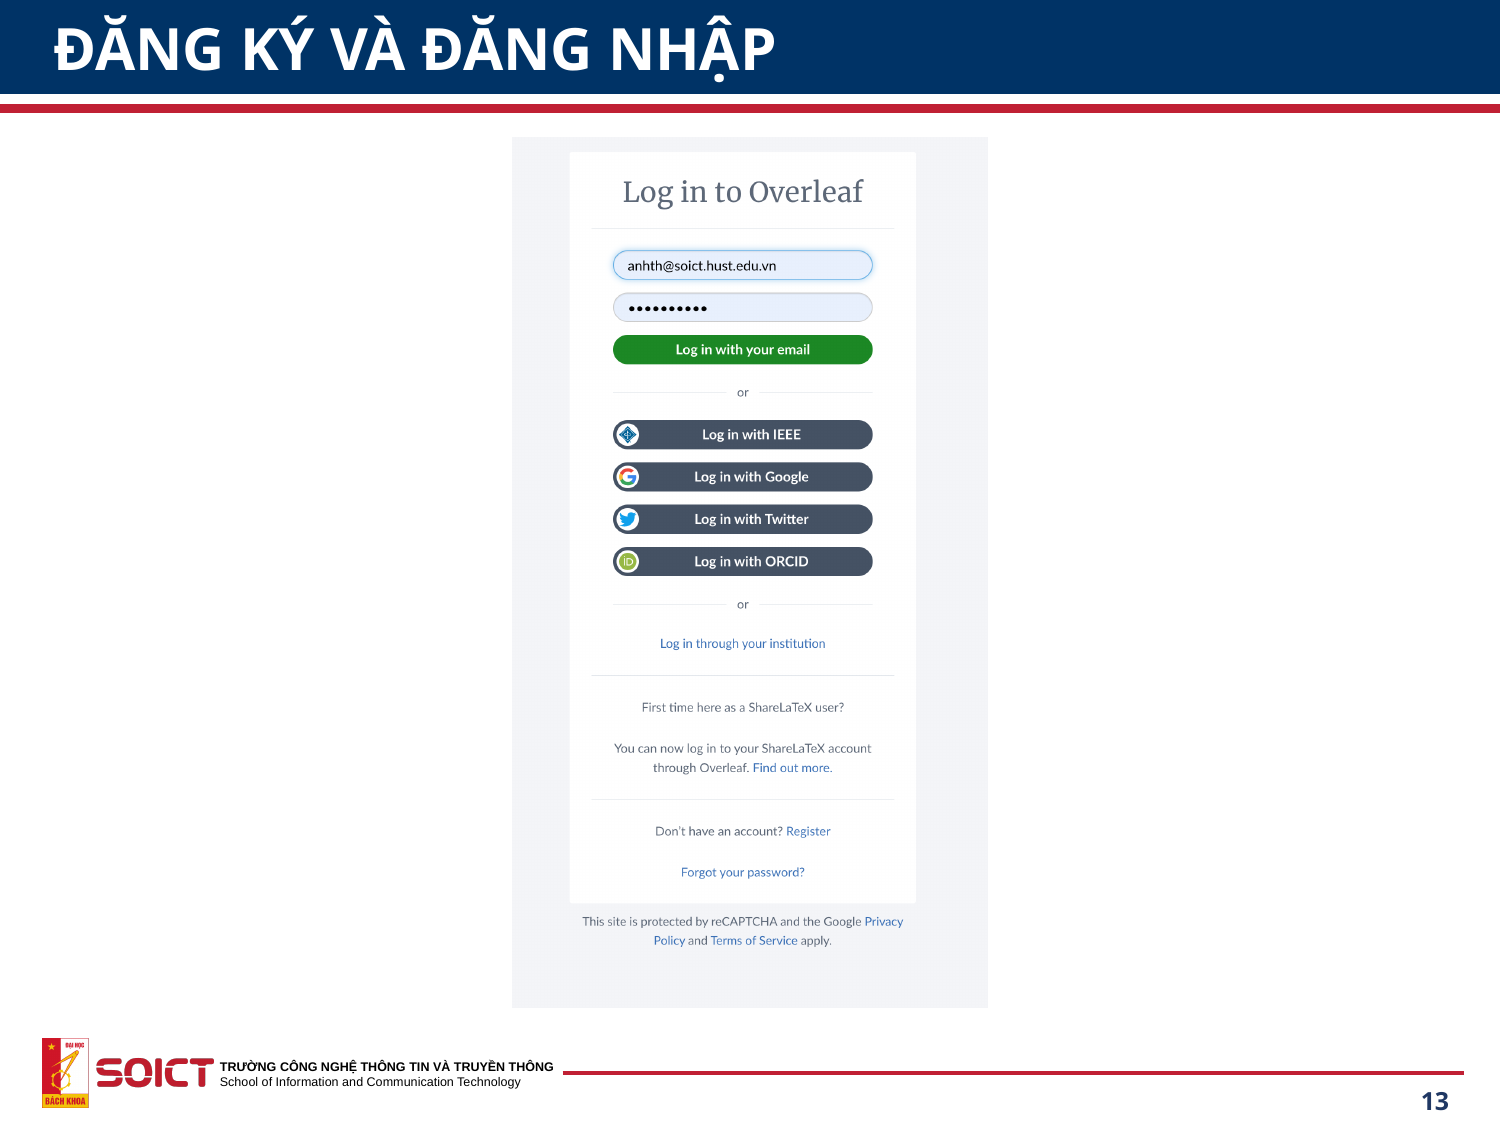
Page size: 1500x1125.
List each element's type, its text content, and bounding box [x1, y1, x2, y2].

slide_number 13 [1126, 1078, 1464, 1125]
picture [42, 1038, 214, 1108]
title ĐĂNG KÝ VÀ ĐĂNG NHẬP [38, 12, 1462, 87]
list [512, 137, 988, 1009]
